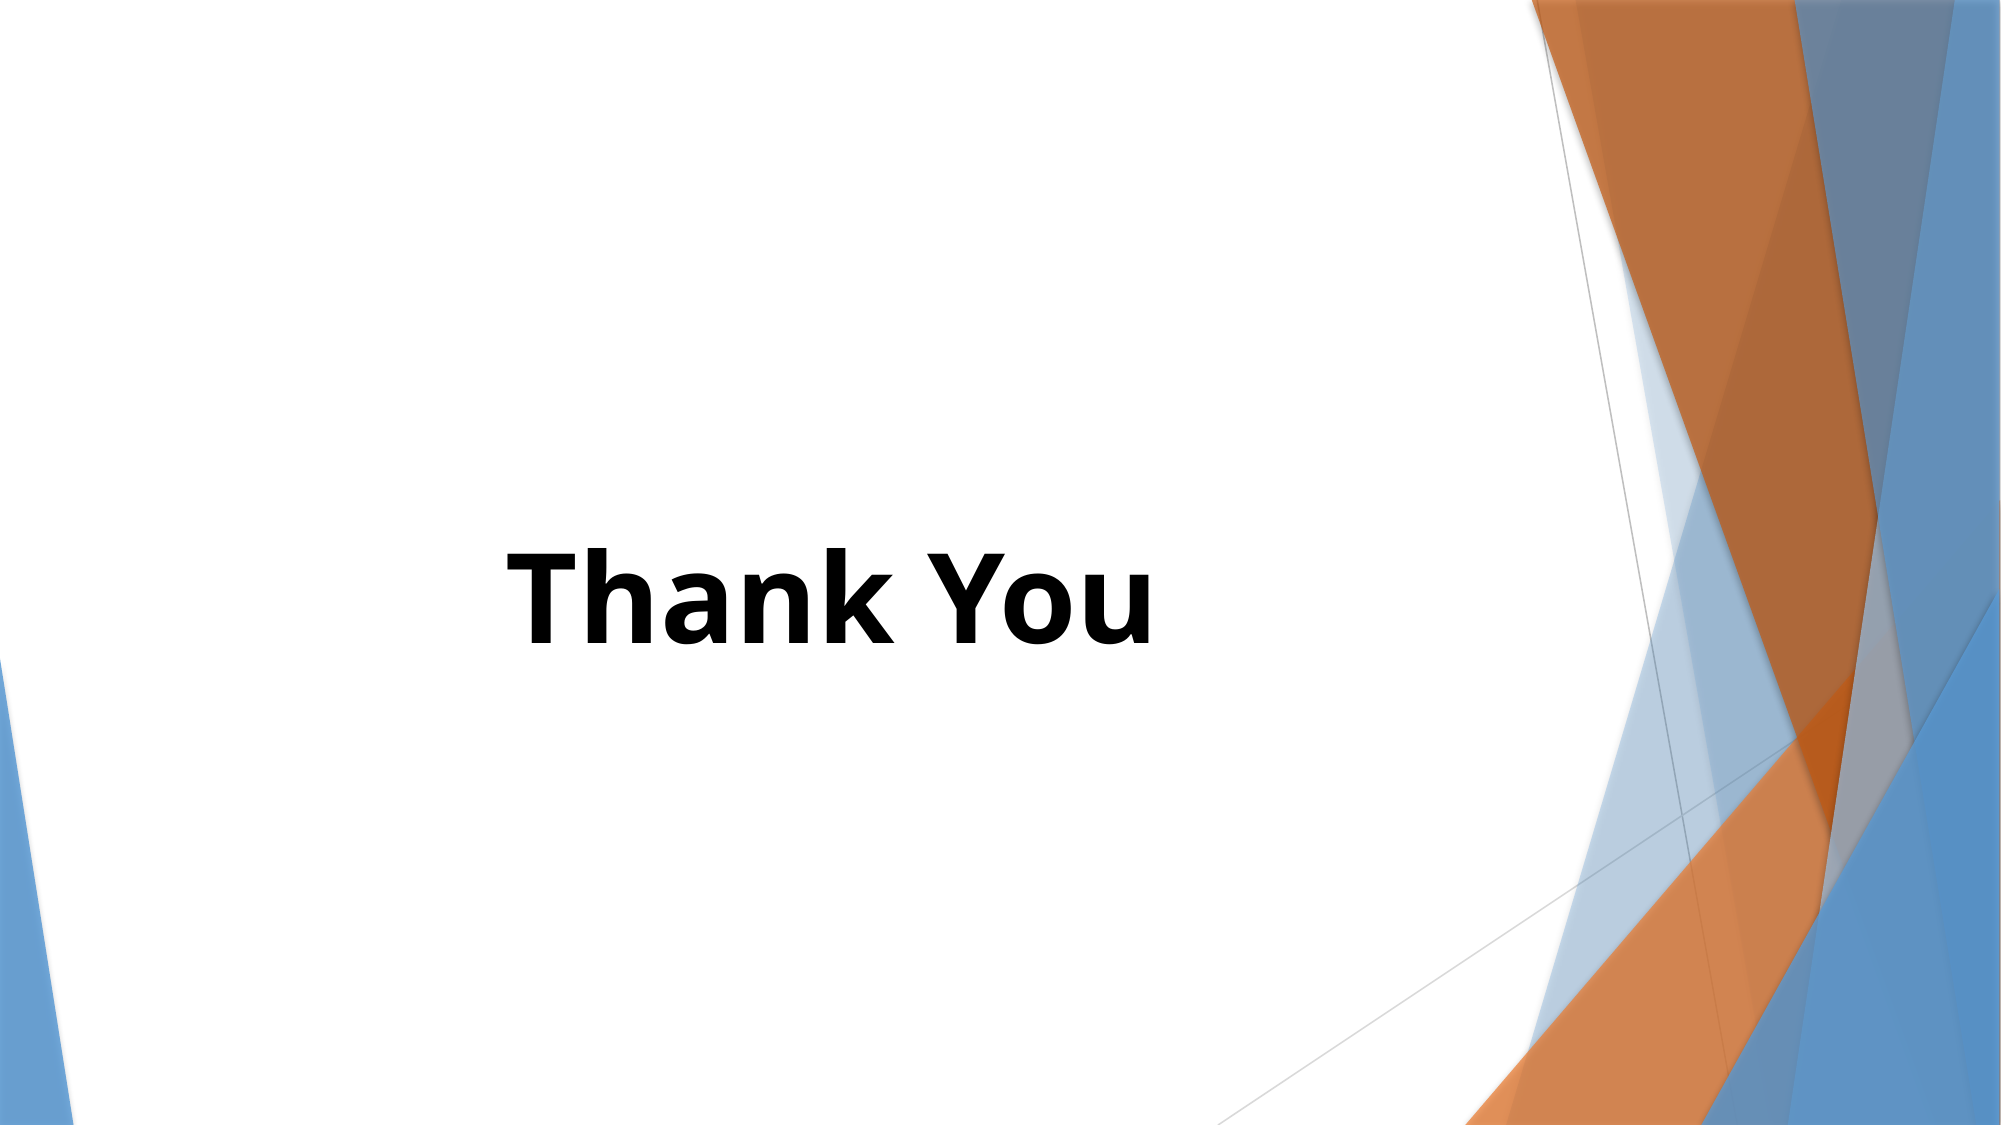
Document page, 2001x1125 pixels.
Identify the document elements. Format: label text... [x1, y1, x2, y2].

text_box Thank You [448, 510, 1218, 676]
